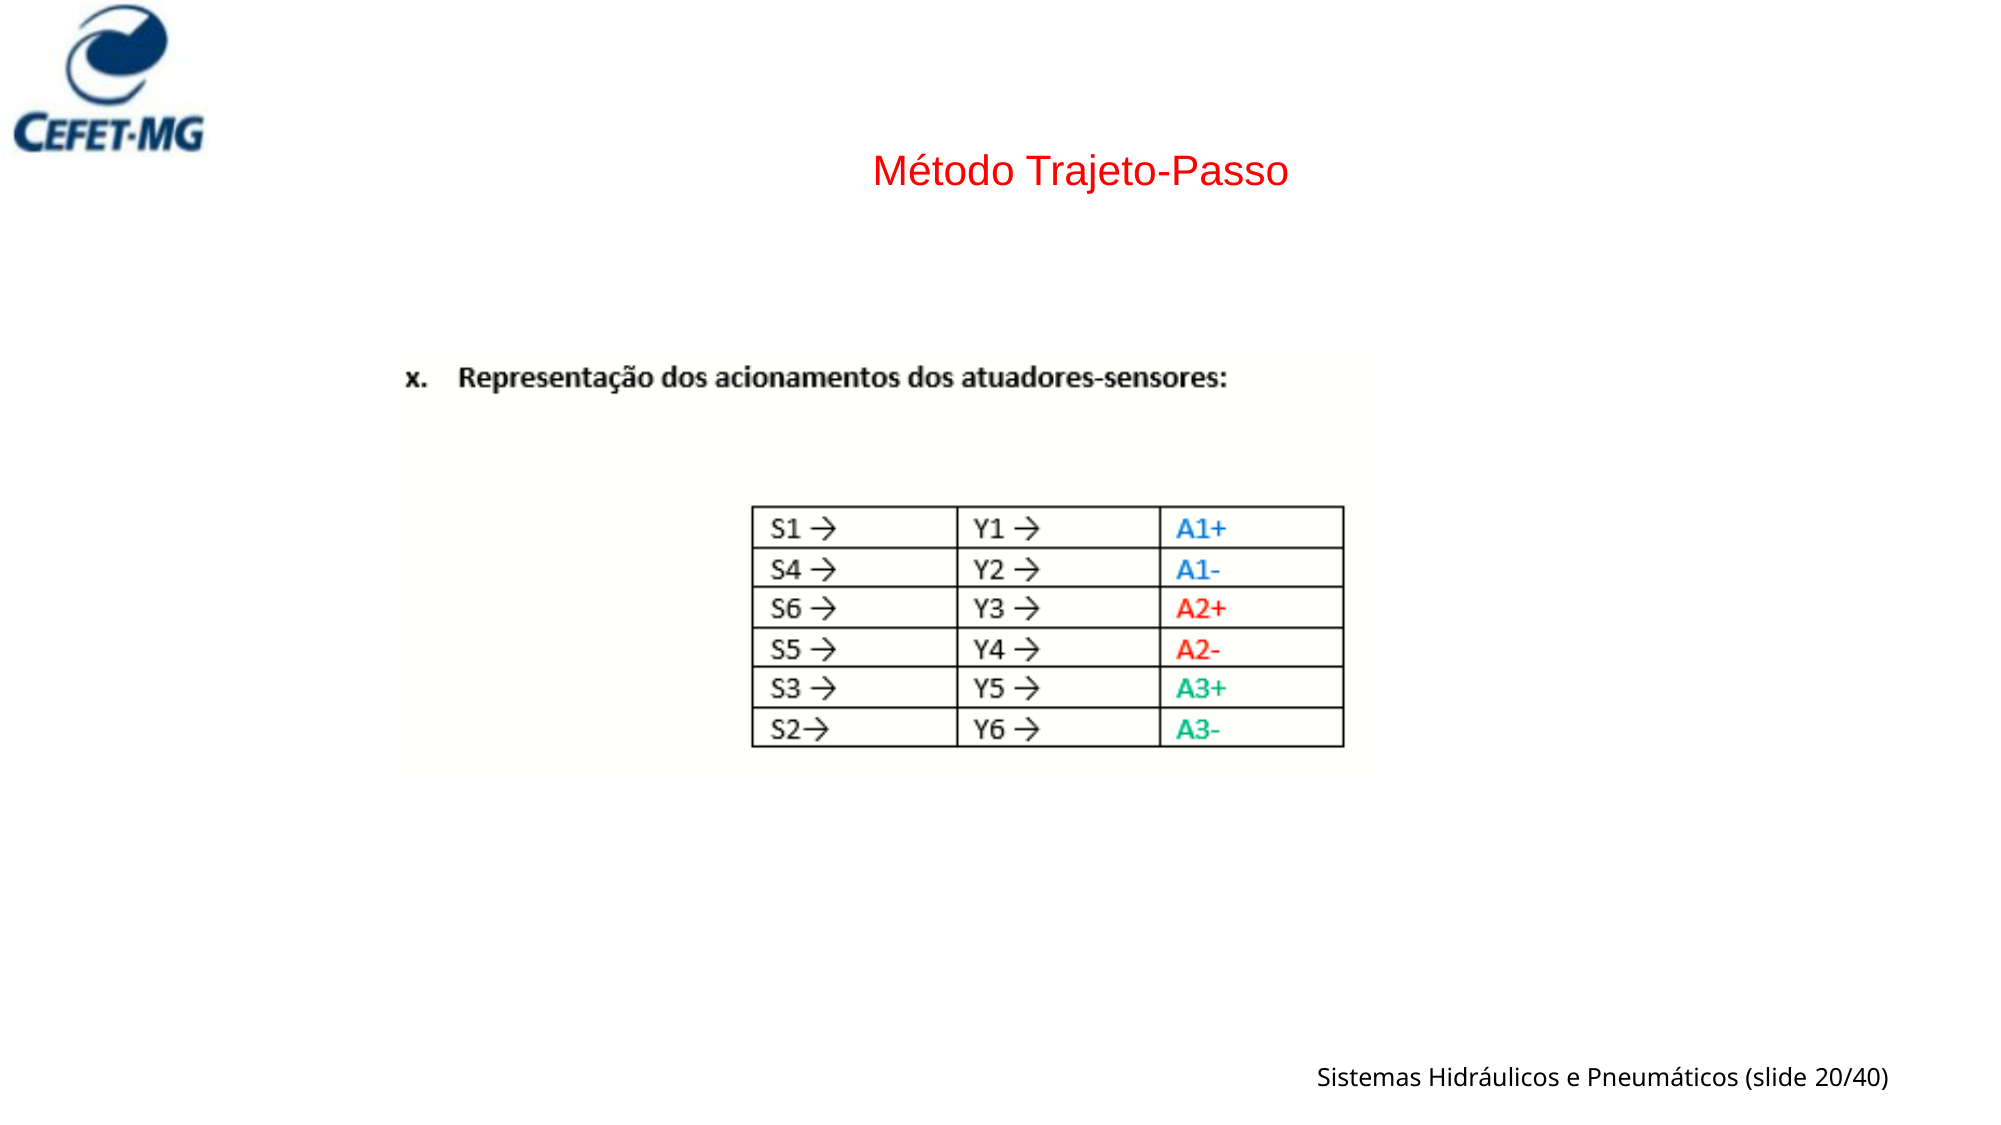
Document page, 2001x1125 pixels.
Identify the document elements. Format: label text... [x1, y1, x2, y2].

picture [2, 0, 214, 163]
picture [394, 351, 1371, 774]
footer Sistemas Hidráulicos e Pneumáticos (slide 20/40) [1197, 1059, 1904, 1103]
title Método Trajeto-Passo [258, 109, 1904, 202]
